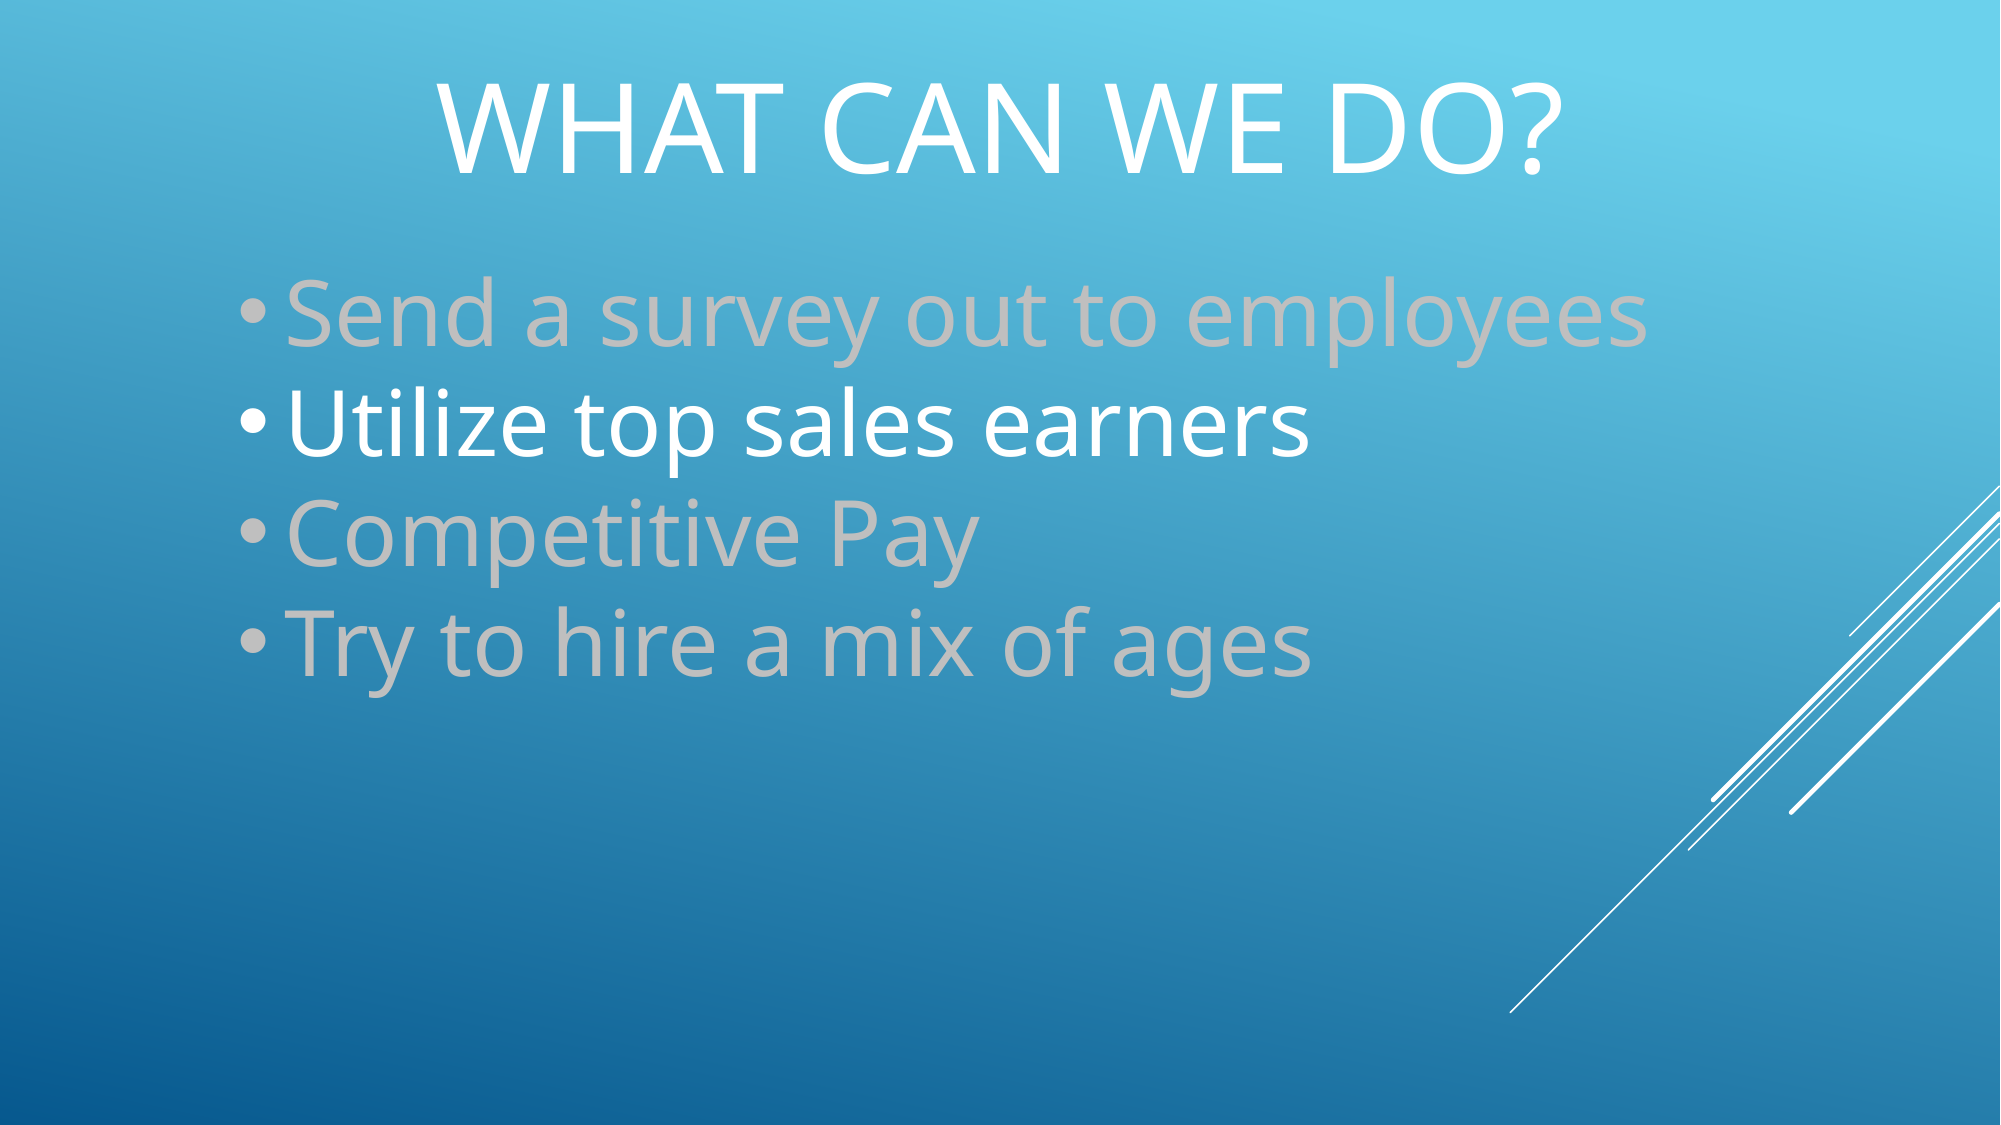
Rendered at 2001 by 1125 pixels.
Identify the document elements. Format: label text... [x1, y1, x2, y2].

text_box Send a survey out to employees Utilize top sales earners Competitive Pay Try to hire a mix of ages [222, 247, 1778, 702]
title What can we do? [1, 0, 2000, 248]
